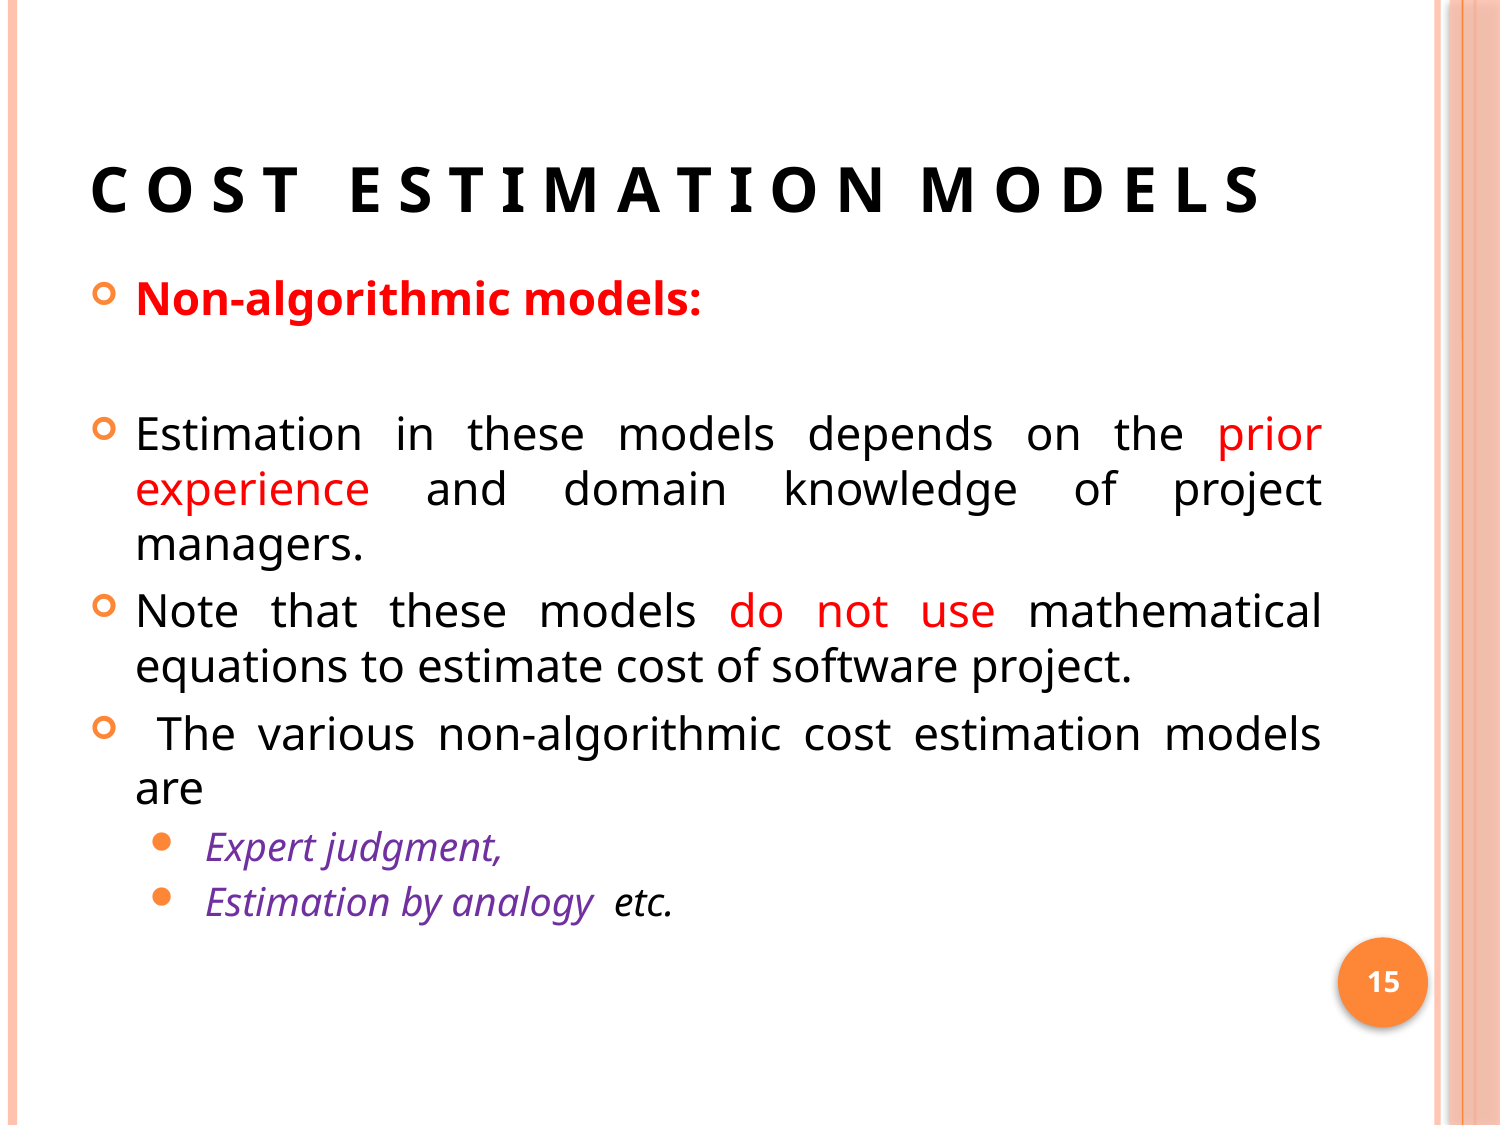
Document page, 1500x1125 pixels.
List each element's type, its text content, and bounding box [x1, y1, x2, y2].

title C O S T E S T I M A T I O N M O D E L S [75, 45, 1300, 233]
list Non-algorithmic models: Estimation in these models depends on the prior experience and domain knowledge of project managers. Note that these models do not use mathematical equations to estimate cost of software project. The various non-algorithmic cost estimation models are Expert judgment, Estimation by analogy etc. [75, 262, 1338, 1062]
slide_number 15 [1333, 940, 1434, 1027]
